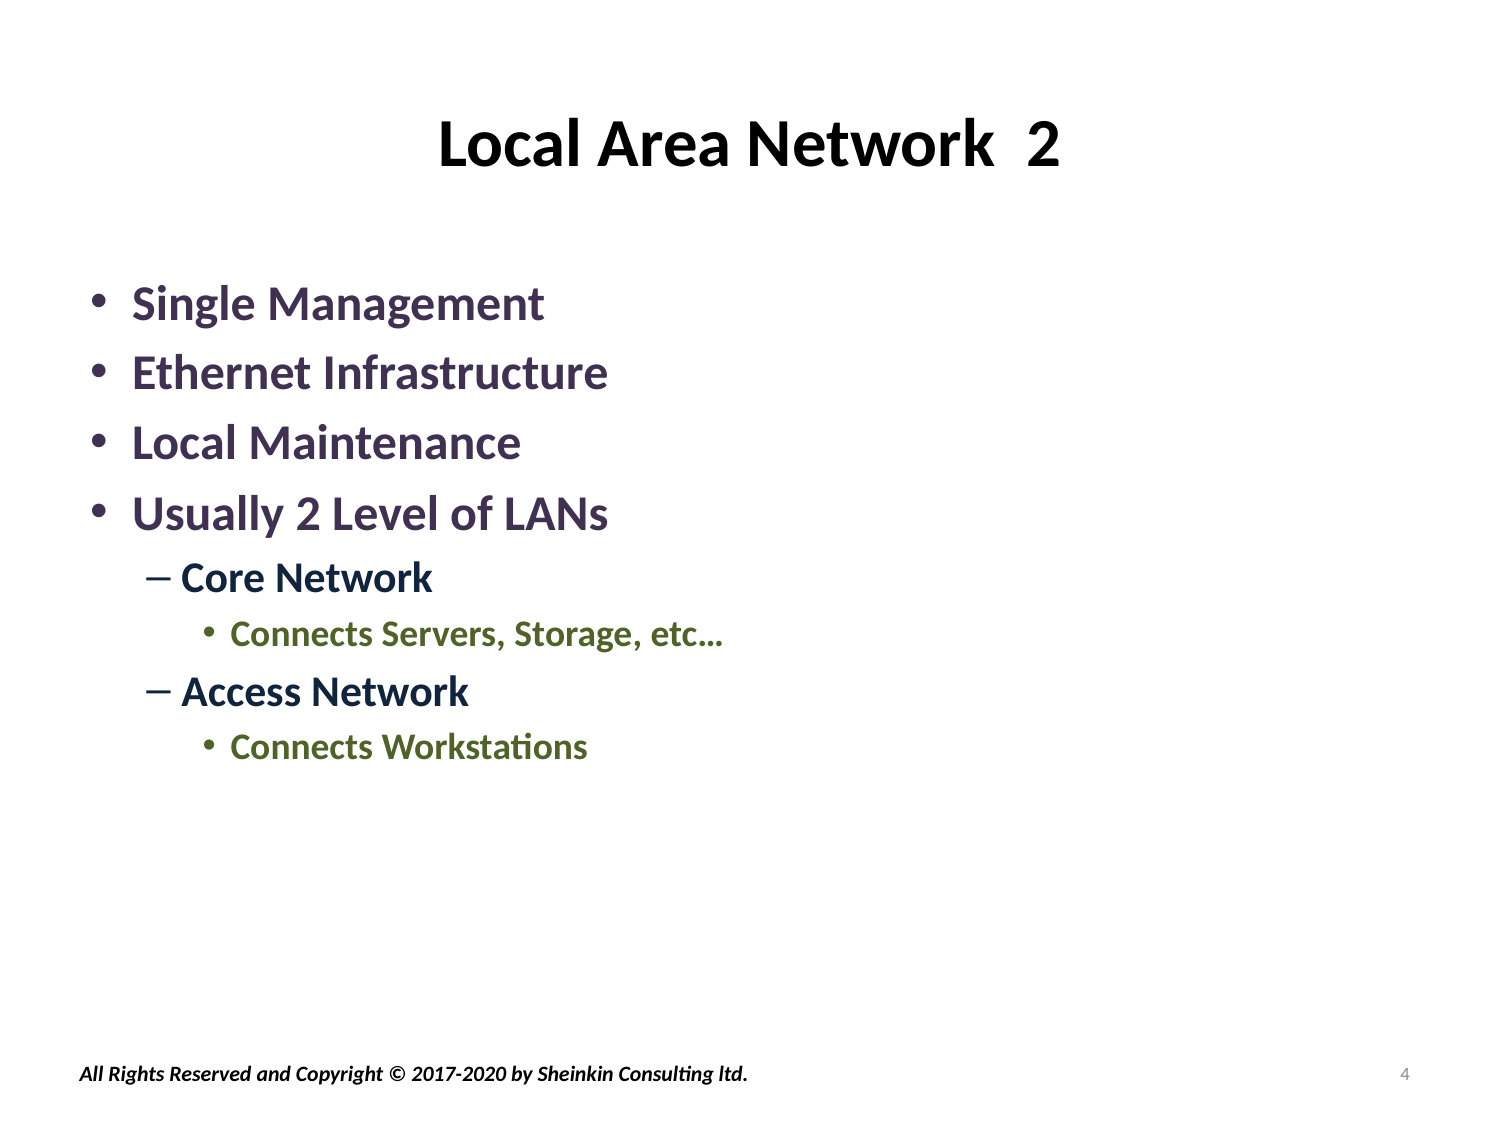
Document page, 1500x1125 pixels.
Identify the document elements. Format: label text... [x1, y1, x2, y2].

slide_number 4 [1074, 1042, 1425, 1103]
list Single Management Ethernet Infrastructure Local Maintenance Usually 2 Level of LANs Core Network Connects Servers, Storage, etc… Access Network Connects Workstations [75, 262, 1425, 1005]
title Local Area Network 2 [75, 45, 1425, 233]
